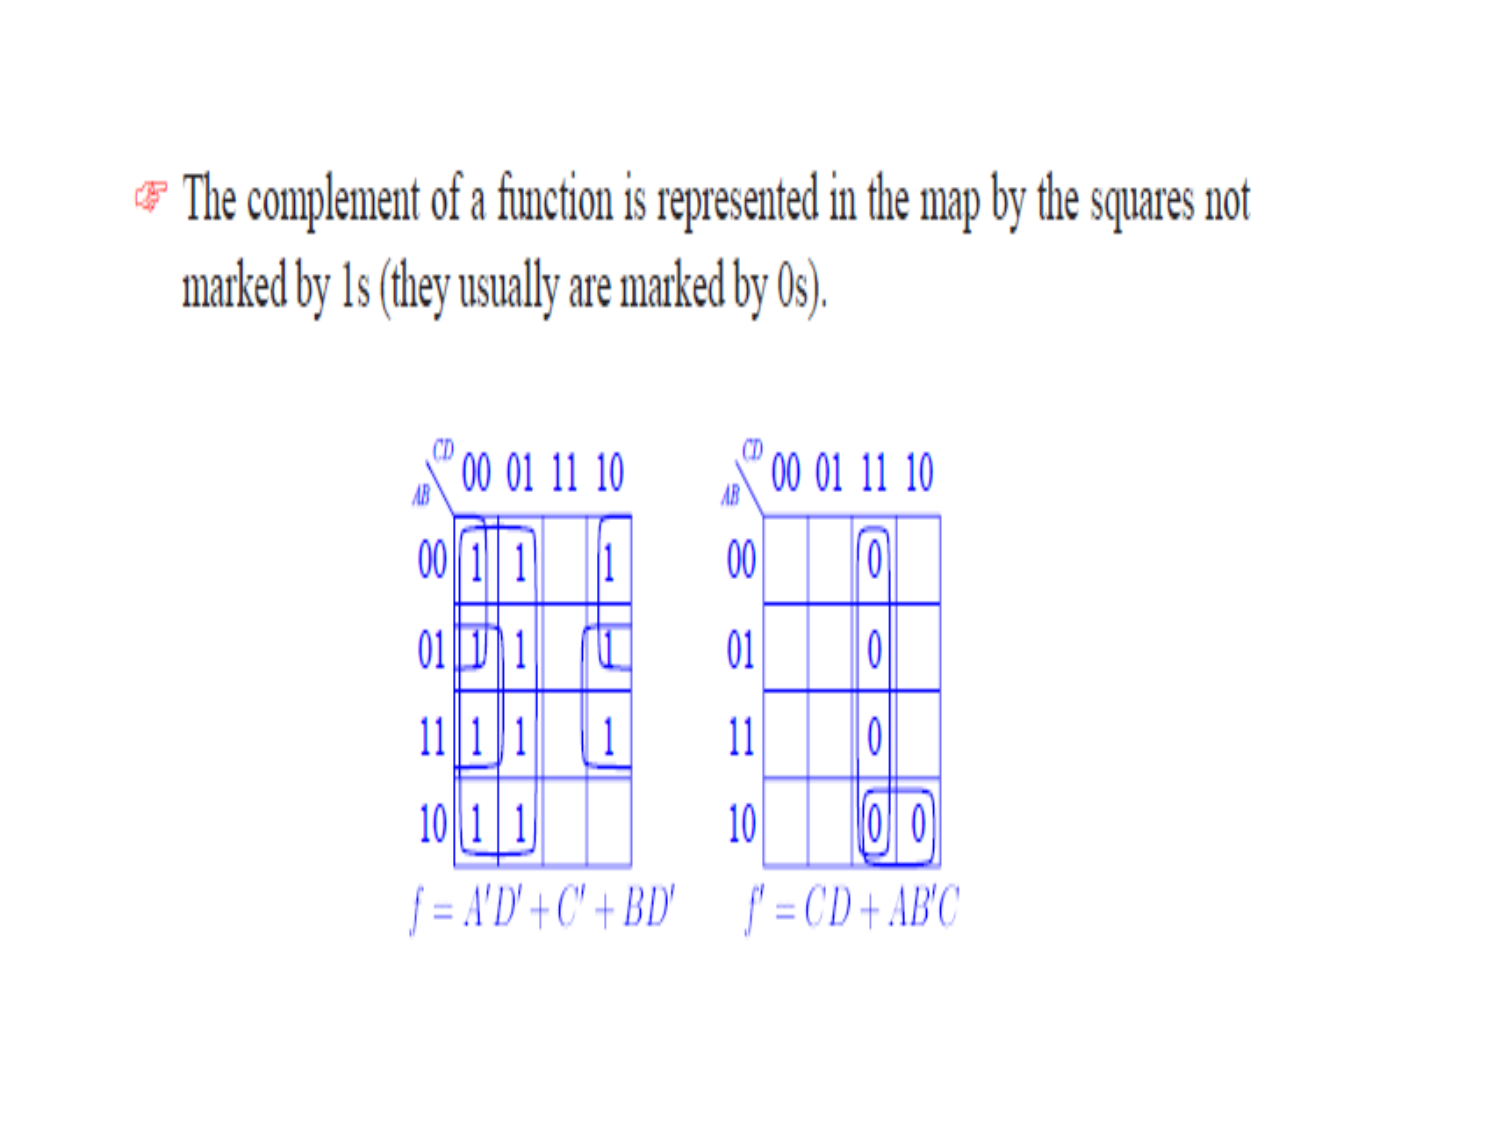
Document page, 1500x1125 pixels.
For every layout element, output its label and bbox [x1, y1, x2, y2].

picture [64, 113, 1301, 965]
